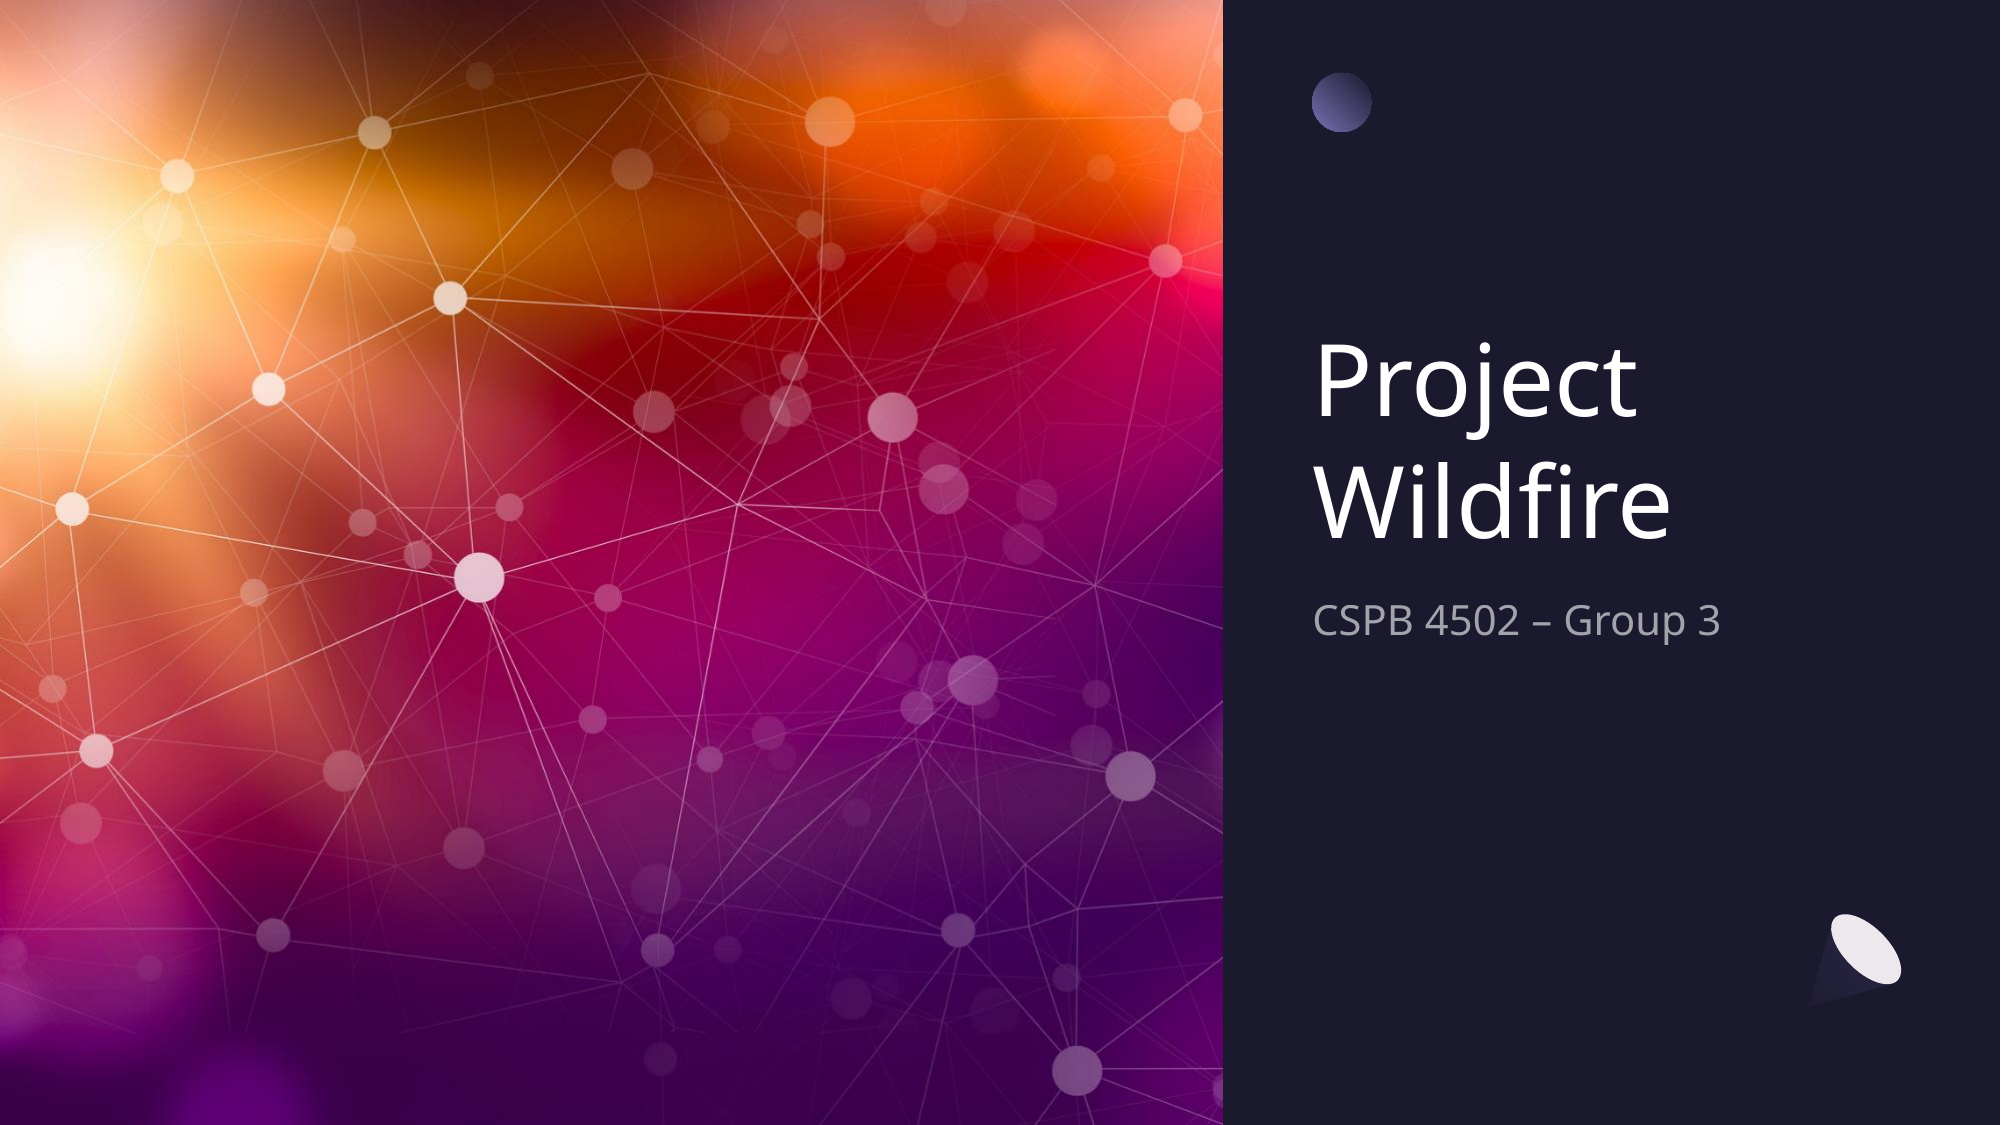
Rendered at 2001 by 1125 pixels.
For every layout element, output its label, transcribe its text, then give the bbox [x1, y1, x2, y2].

title Project Wildfire [1312, 172, 1897, 564]
list CSPB 4502 – Group 3 [1312, 585, 1897, 870]
picture [0, 0, 1223, 1125]
